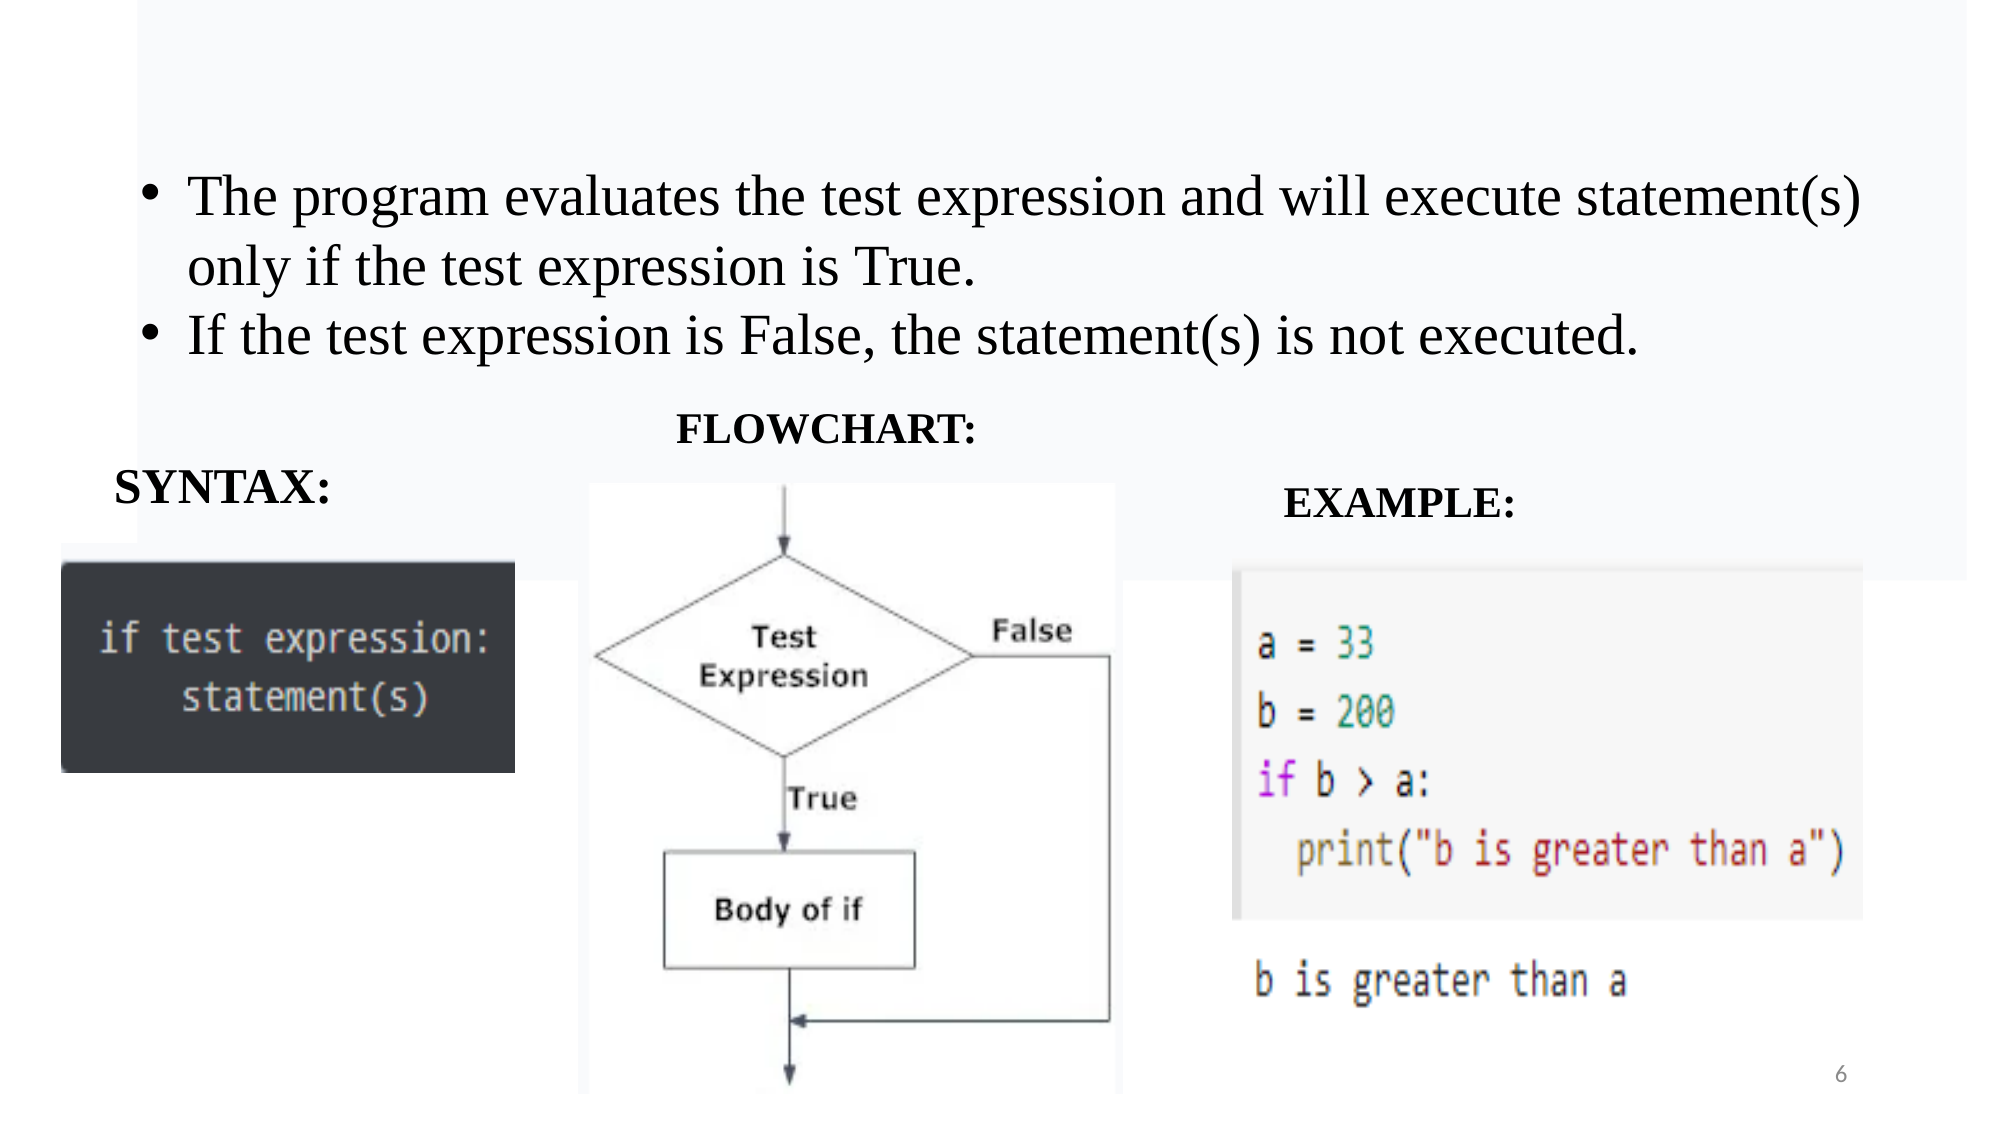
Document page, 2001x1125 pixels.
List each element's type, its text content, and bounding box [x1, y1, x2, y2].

slide_number 6 [1412, 1042, 1863, 1103]
picture [1232, 558, 1863, 1019]
list The program evaluates the test expression and will execute statement(s) only if the test expression is True. If the test expression is False, the statement(s) is not executed. [137, 0, 1967, 581]
text_box SYNTAX: [98, 445, 392, 521]
picture [61, 543, 515, 773]
text_box EXAMPLE: [1268, 466, 1562, 534]
picture [578, 483, 1123, 1094]
text_box FLOWCHART: [661, 392, 1005, 461]
